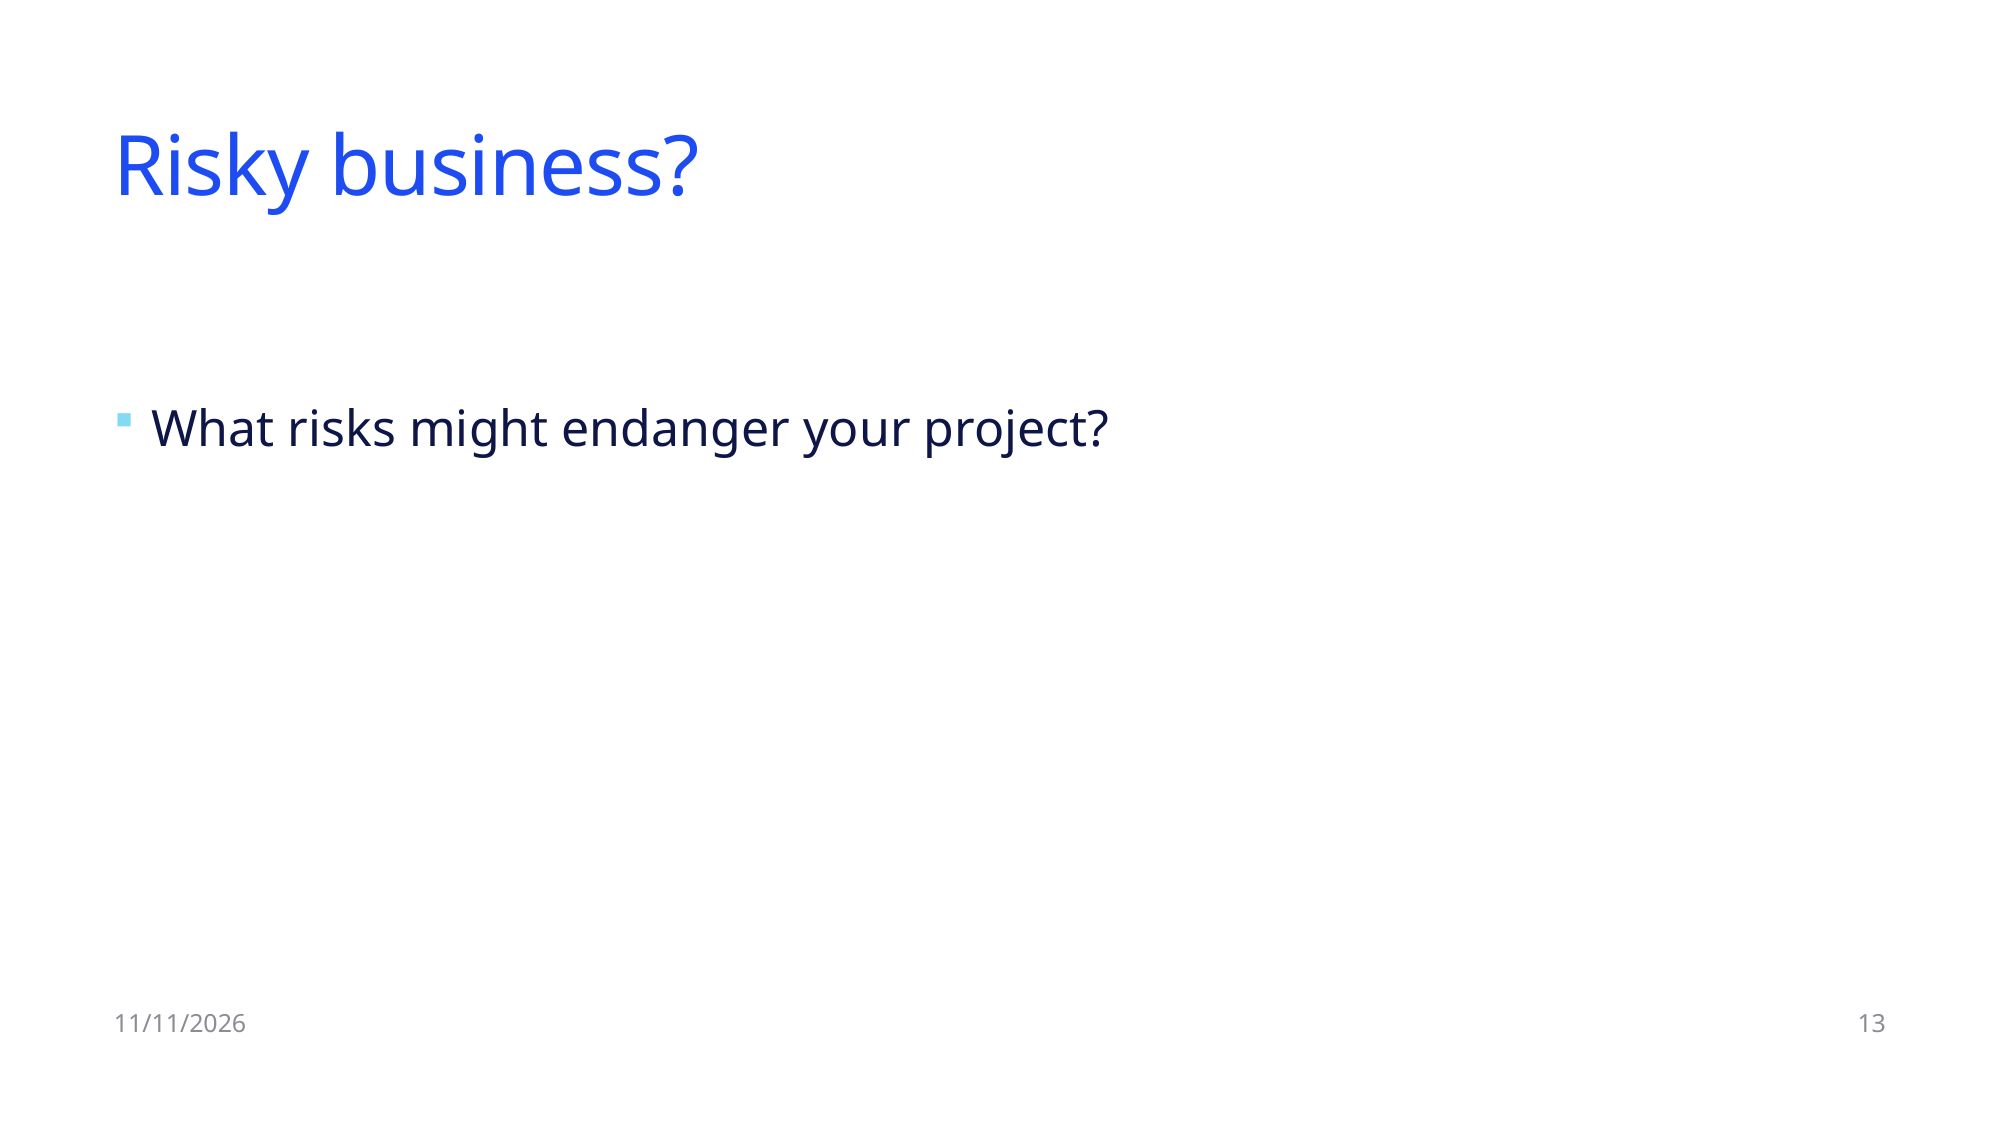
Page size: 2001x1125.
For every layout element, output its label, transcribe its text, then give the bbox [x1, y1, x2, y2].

title Risky business? [114, 59, 1886, 278]
slide_number 13 [1435, 994, 1886, 1055]
list What risks might endanger your project? [114, 310, 1143, 923]
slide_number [114, 994, 564, 1055]
